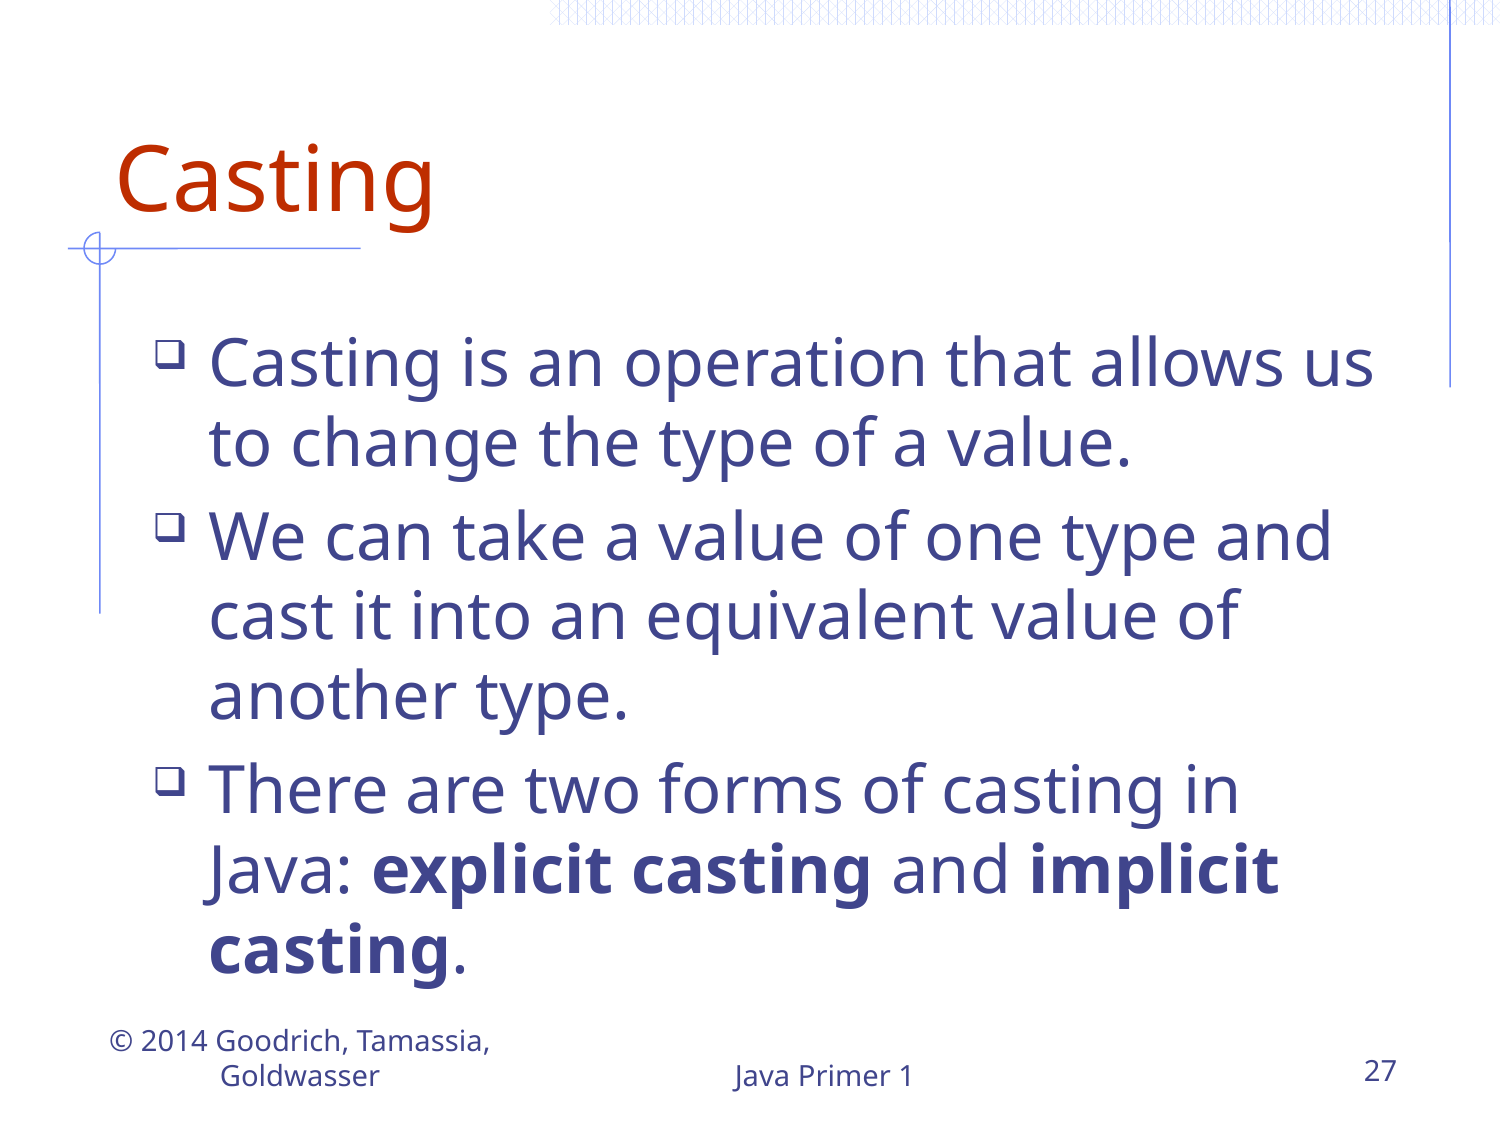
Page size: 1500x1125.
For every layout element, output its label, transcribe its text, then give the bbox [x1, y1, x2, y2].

list Casting is an operation that allows us to change the type of a value. We can take a value of one type and cast it into an equivalent value of another type. There are two forms of casting in Java: explicit casting and implicit casting. [137, 312, 1413, 988]
slide_number 27 [1099, 1024, 1413, 1101]
title Casting [99, 50, 1375, 238]
slide_number © 2014 Goodrich, Tamassia, Goldwasser [12, 1024, 587, 1101]
footer Java Primer 1 [587, 1024, 1063, 1101]
